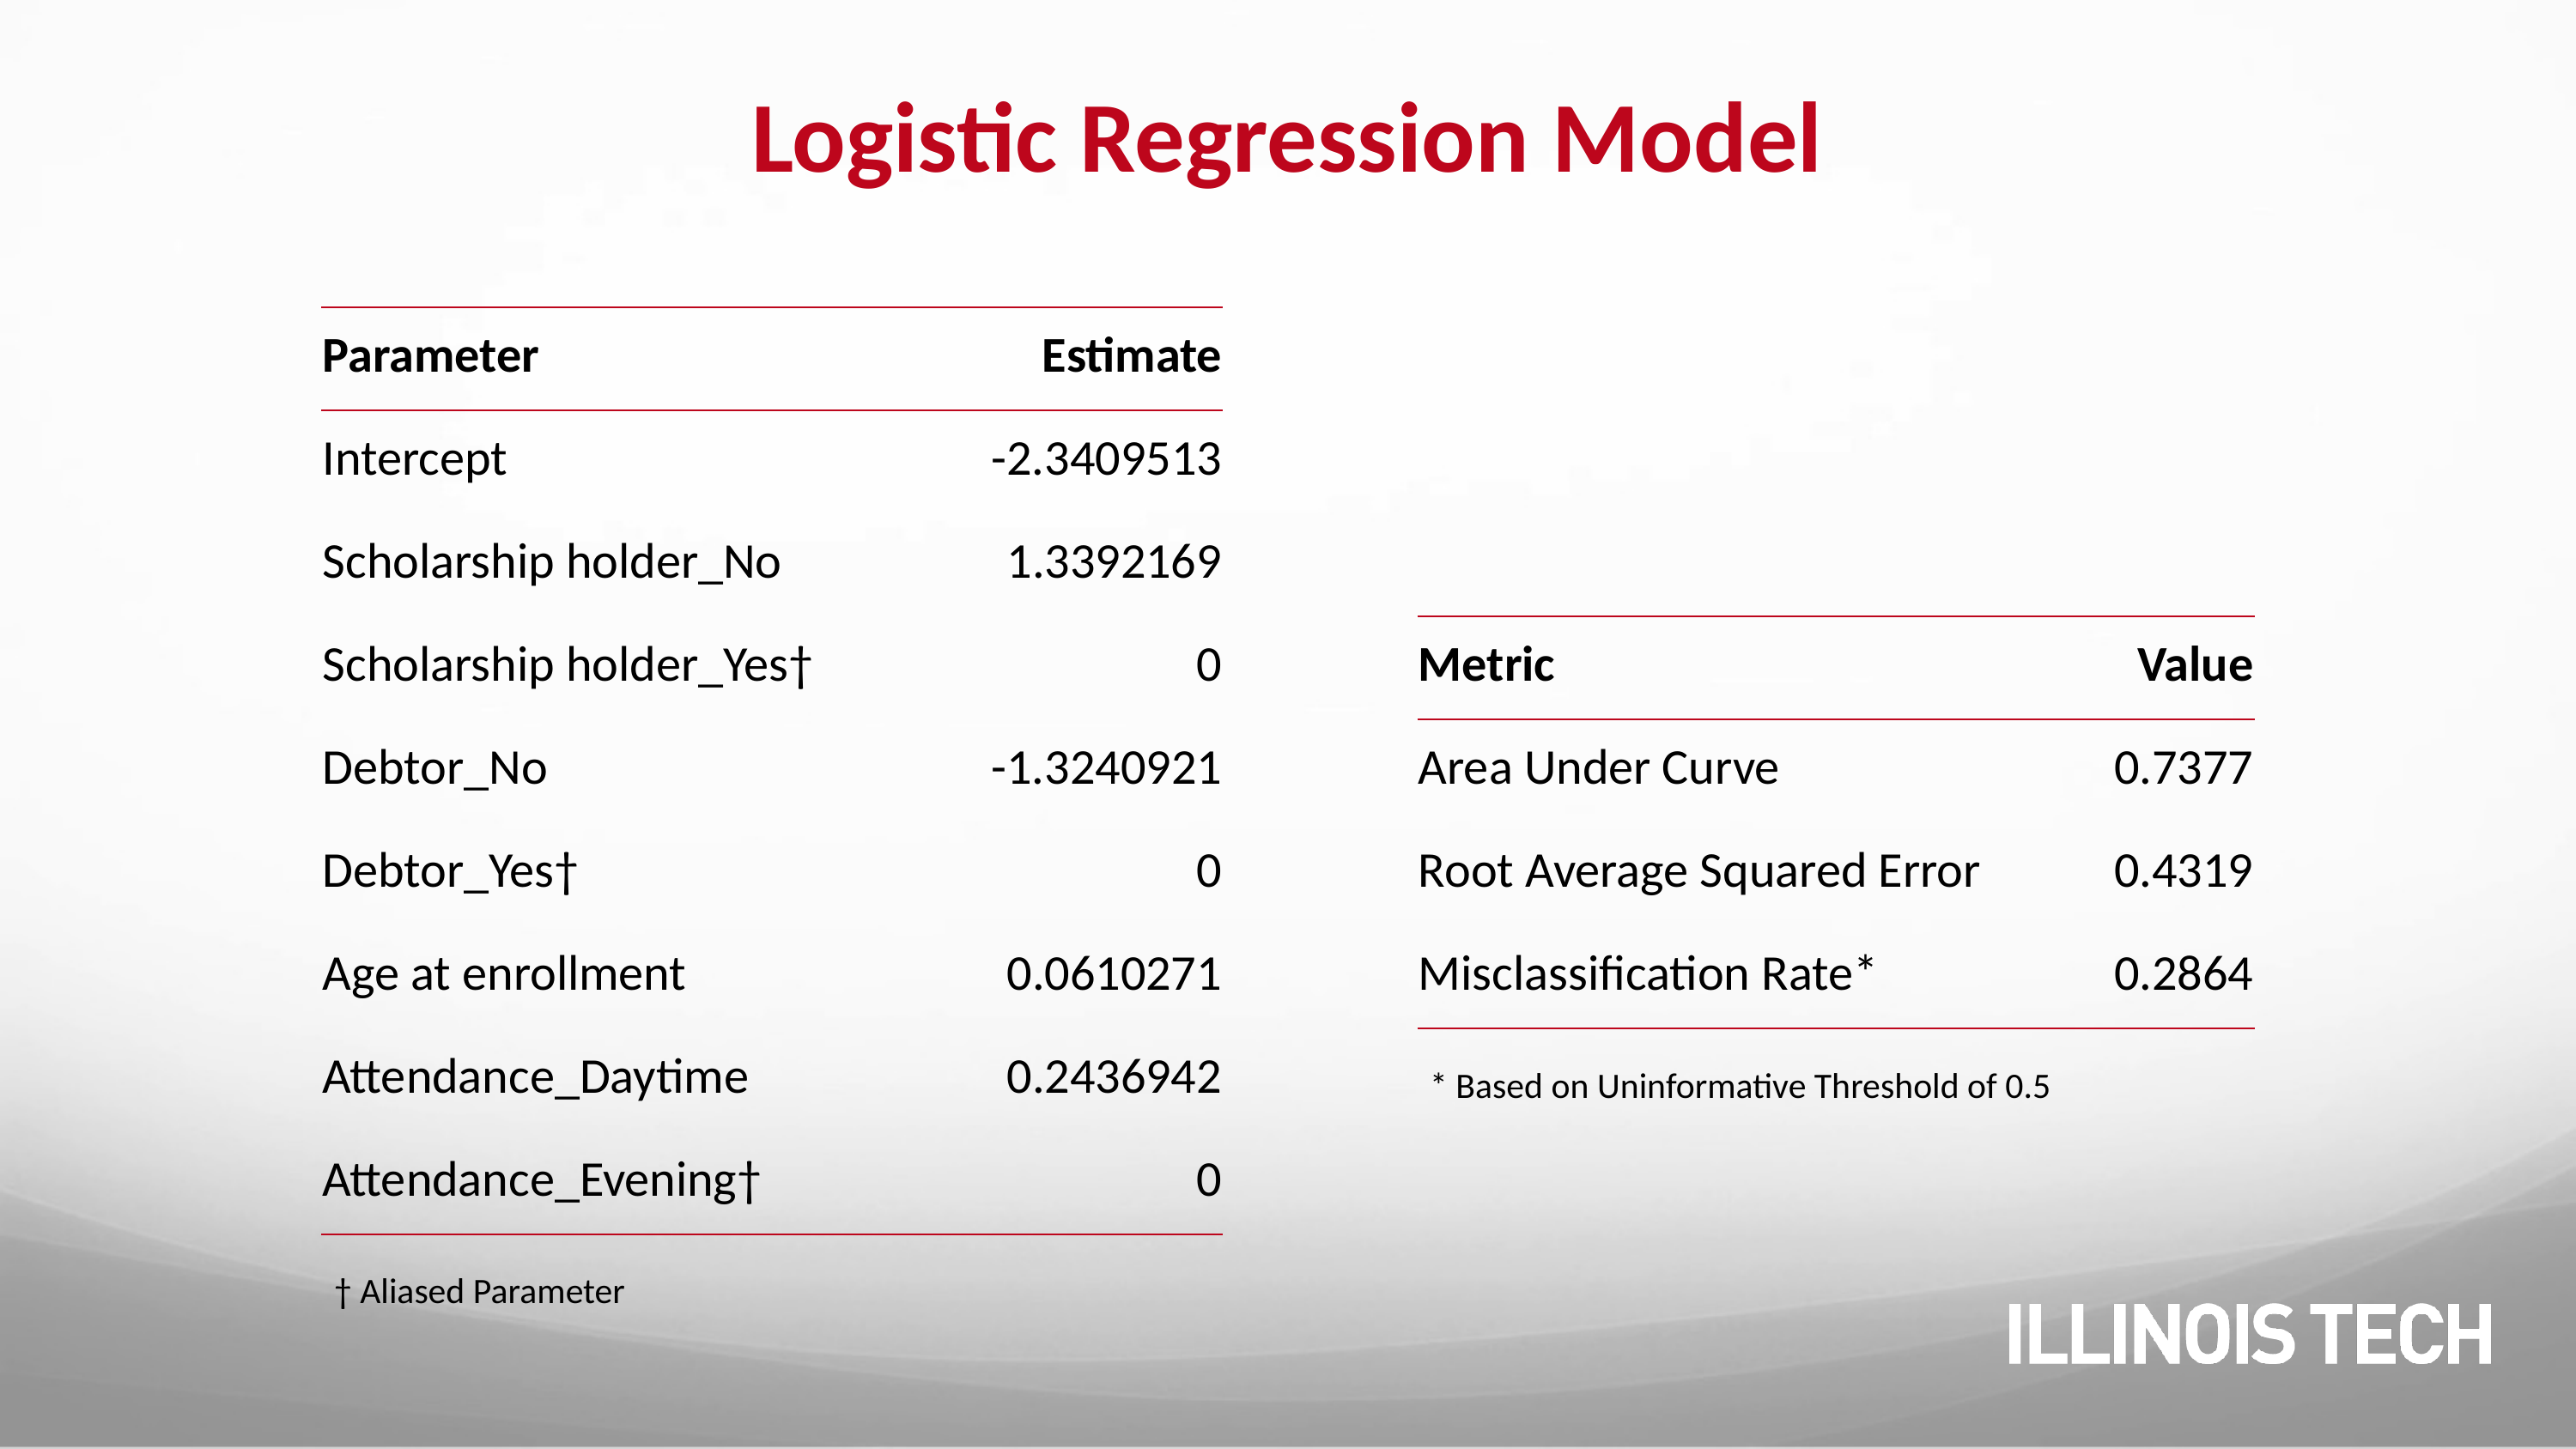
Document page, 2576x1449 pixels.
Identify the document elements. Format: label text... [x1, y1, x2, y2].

table_cell Scholarship holder_No [321, 513, 836, 616]
table_cell Intercept [321, 411, 836, 513]
table_cell Debtor_Yes† [321, 822, 836, 925]
table_cell 0 [836, 616, 1223, 719]
table_cell 0 [836, 822, 1223, 925]
table_header Parameter [321, 308, 836, 409]
table_cell Attendance_Daytime [321, 1028, 836, 1131]
table_cell Age at enrollment [321, 925, 836, 1028]
table_cell Attendance_Evening† [321, 1131, 836, 1234]
table_header Metric [1418, 617, 1997, 718]
text_box * Based on Uninformative Threshold of 0.5 [1417, 1056, 2255, 1113]
text_box † Aliased Parameter [321, 1261, 708, 1318]
table_cell 0.2436942 [836, 1028, 1223, 1131]
table_cell Root Average Squared Error [1418, 822, 1997, 925]
title Logistic Regression Model [155, 22, 2421, 241]
table_header Estimate [836, 308, 1223, 409]
table_cell Misclassification Rate* [1418, 925, 1997, 1028]
table_cell Area Under Curve [1418, 720, 1997, 822]
table_cell 0 [836, 1131, 1223, 1234]
table_cell -2.3409513 [836, 411, 1223, 513]
table_header Value [1997, 617, 2255, 718]
table_cell 0.0610271 [836, 925, 1223, 1028]
table_cell Debtor_No [321, 719, 836, 822]
table_cell 0.4319 [1997, 822, 2255, 925]
table_cell Scholarship holder_Yes† [321, 616, 836, 719]
table_cell 0.2864 [1997, 925, 2255, 1028]
table_cell 0.7377 [1997, 720, 2255, 822]
table_cell -1.3240921 [836, 719, 1223, 822]
table_cell 1.3392169 [836, 513, 1223, 616]
picture [0, 0, 2576, 1449]
